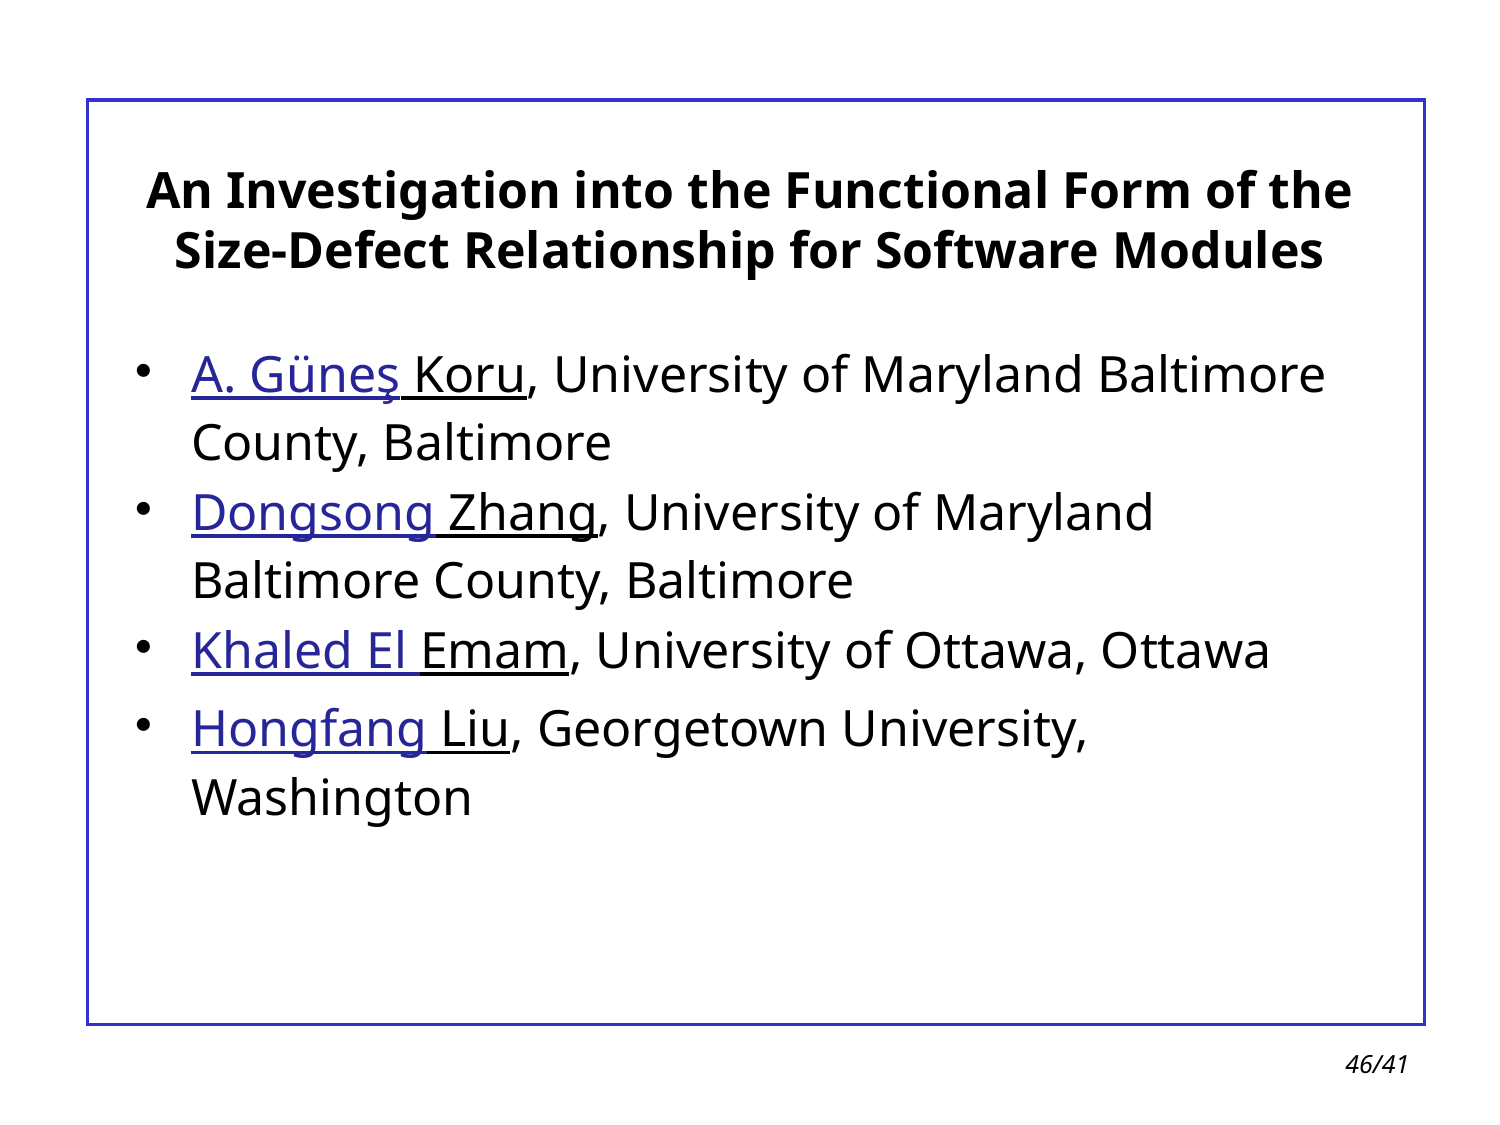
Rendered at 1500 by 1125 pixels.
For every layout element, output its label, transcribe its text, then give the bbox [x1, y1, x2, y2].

title An Investigation into the Functional Form of the Size-Defect Relationship for Software Modules [112, 128, 1388, 308]
list A. Güneş Koru, University of Maryland Baltimore County, Baltimore Dongsong Zhang, University of Maryland Baltimore County, Baltimore Khaled El Emam, University of Ottawa, Ottawa Hongfang Liu, Georgetown University, Washington [119, 334, 1388, 1001]
